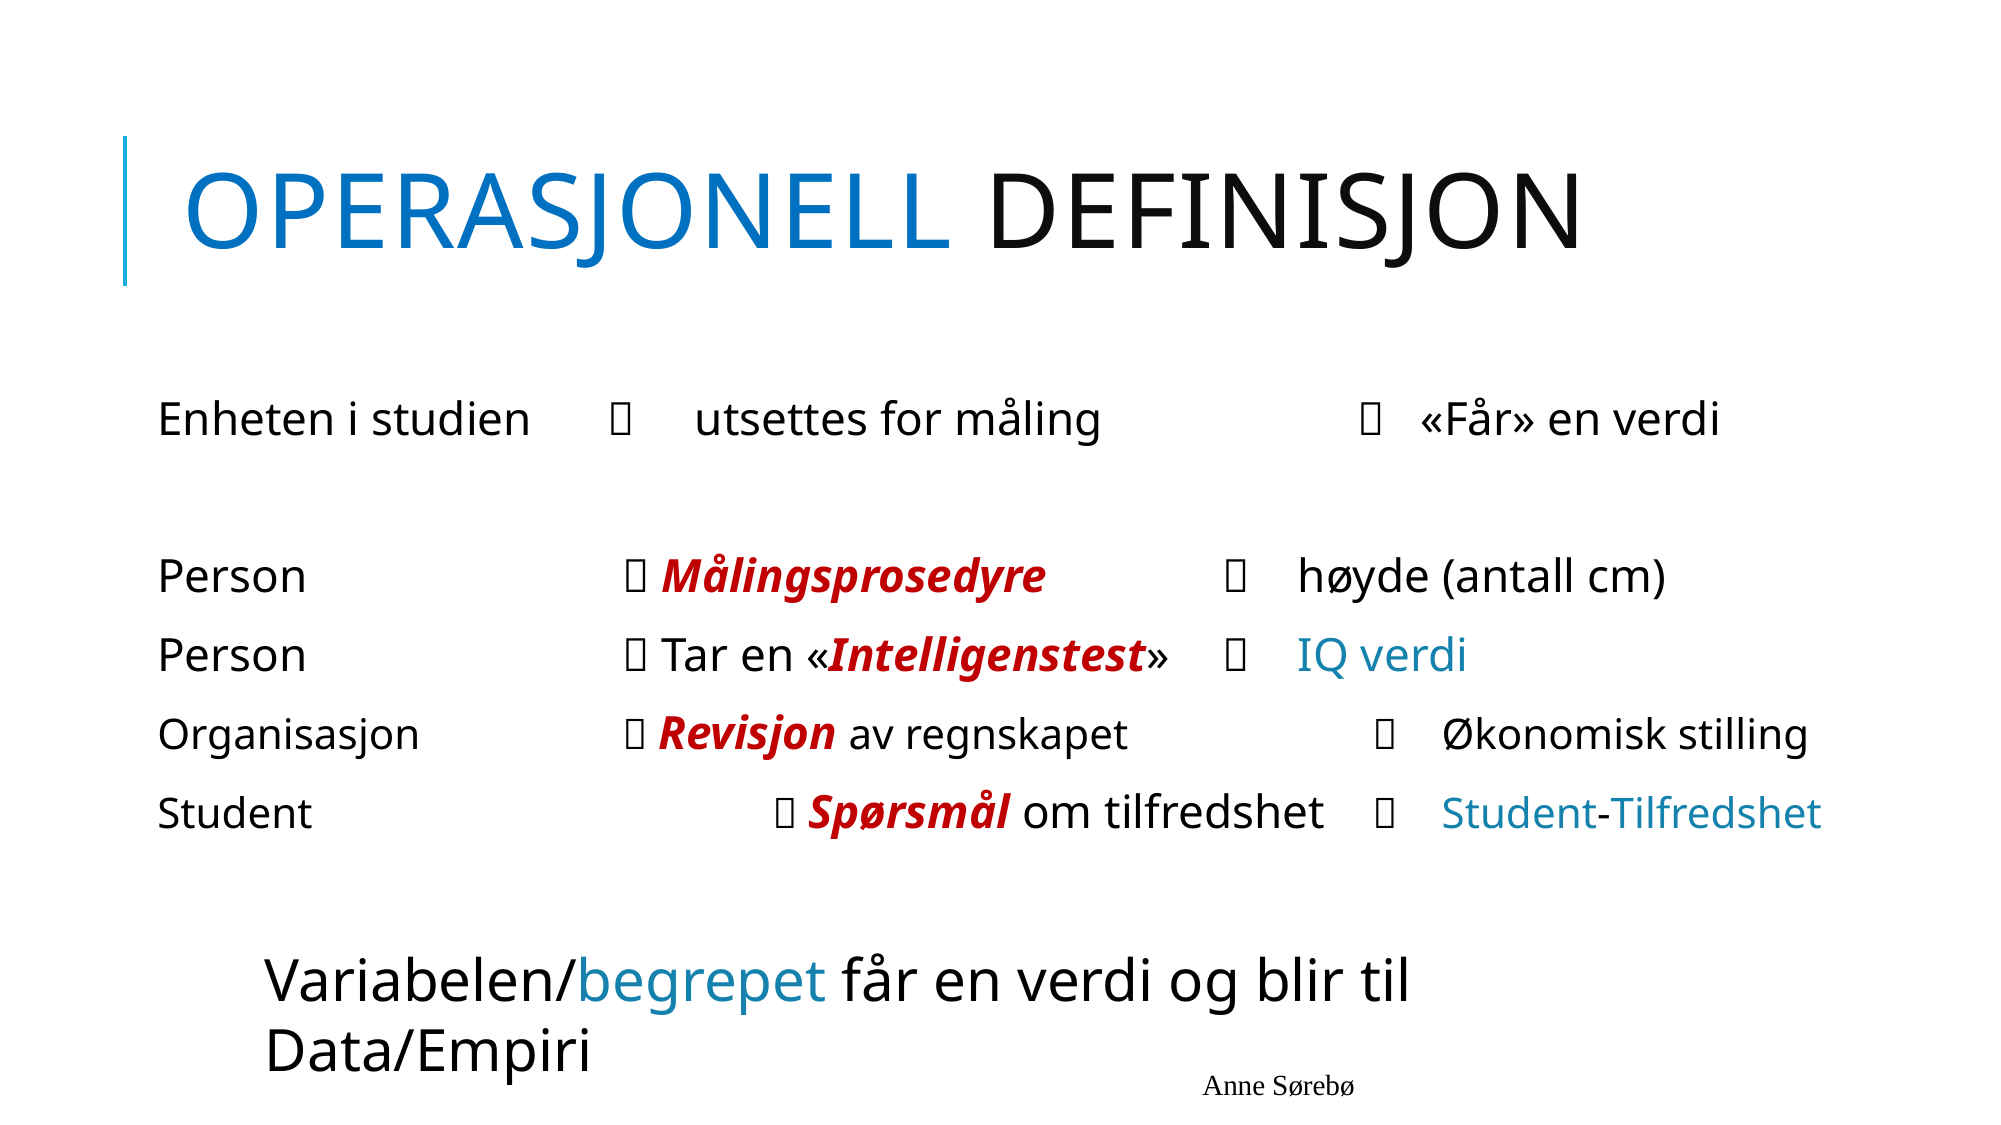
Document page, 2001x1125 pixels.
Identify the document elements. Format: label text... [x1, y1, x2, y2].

footer Anne Sørebø [794, 1061, 1763, 1107]
text_box Variabelen/begrepet får en verdi og blir til Data/Empiri [249, 935, 1686, 1091]
title Operasjonell definisjon [168, 96, 1763, 342]
list Enheten i studien  utsettes for måling  «Får» en verdi Person  Målingsprosedyre  høyde (antall cm) Person  Tar en «Intelligenstest»  IQ verdi Organisasjon  Revisjon av regnskapet  Økonomisk stilling Student  Spørsmål om tilfredshet  Student-Tilfredshet [149, 388, 1850, 950]
